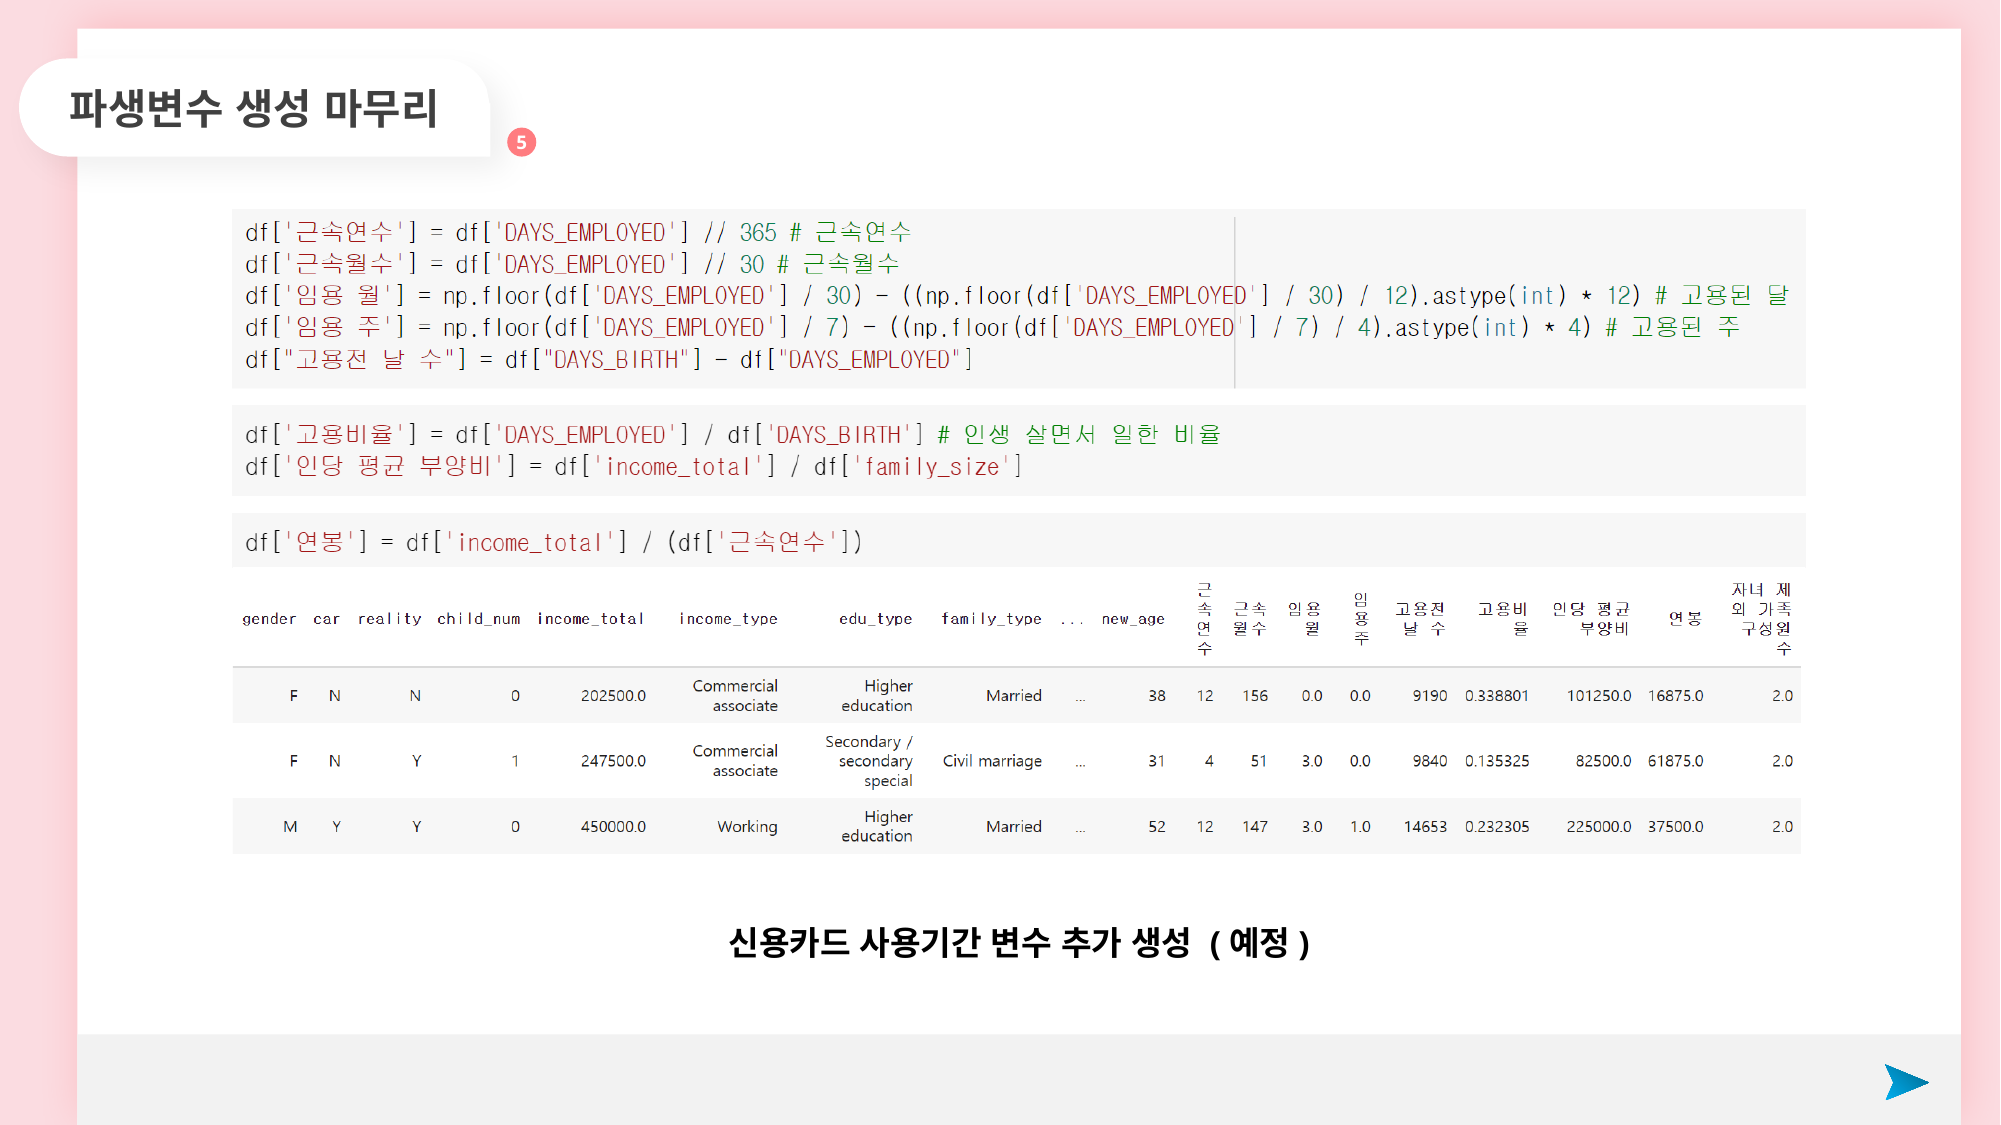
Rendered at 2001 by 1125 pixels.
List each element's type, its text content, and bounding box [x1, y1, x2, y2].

text_box 5 [506, 126, 538, 158]
text_box 신용카드 사용기간 변수 추가 생성 (예정) [232, 915, 1806, 970]
text_box 파생변수 생성 마무리 [17, 57, 492, 158]
text_box [76, 27, 1962, 1033]
text_box [1883, 1062, 1932, 1103]
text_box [232, 209, 1806, 854]
text_box [76, 1033, 1962, 1125]
